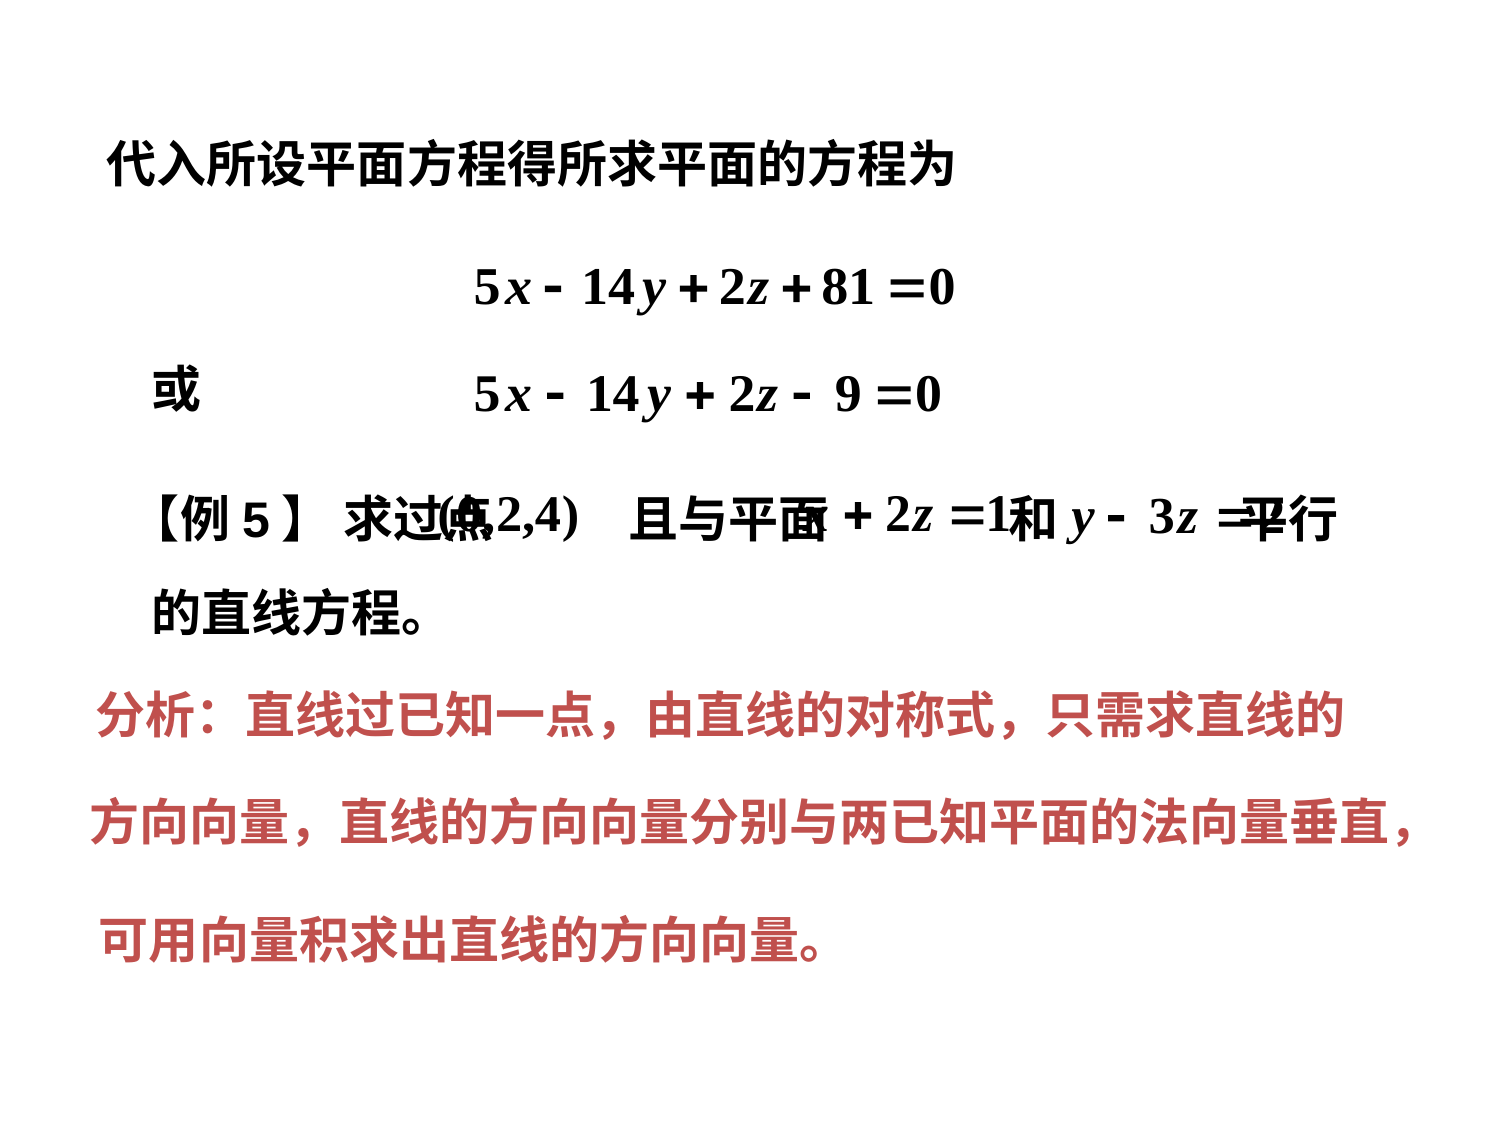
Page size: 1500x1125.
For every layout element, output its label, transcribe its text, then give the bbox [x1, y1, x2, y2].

text_box 分析：直线过已知一点，由直线的对称式，只需求直线的 [80, 676, 1369, 752]
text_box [68, 480, 1409, 649]
text_box 可用向量积求出直线的方向向量。 [84, 901, 873, 976]
text_box 或 [137, 350, 229, 425]
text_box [466, 255, 963, 327]
text_box 方向向量，直线的方向向量分别与两已知平面的法向量垂直， [74, 782, 1473, 858]
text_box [466, 362, 951, 434]
text_box 代入所设平面方程得所求平面的方程为 [92, 125, 1043, 201]
